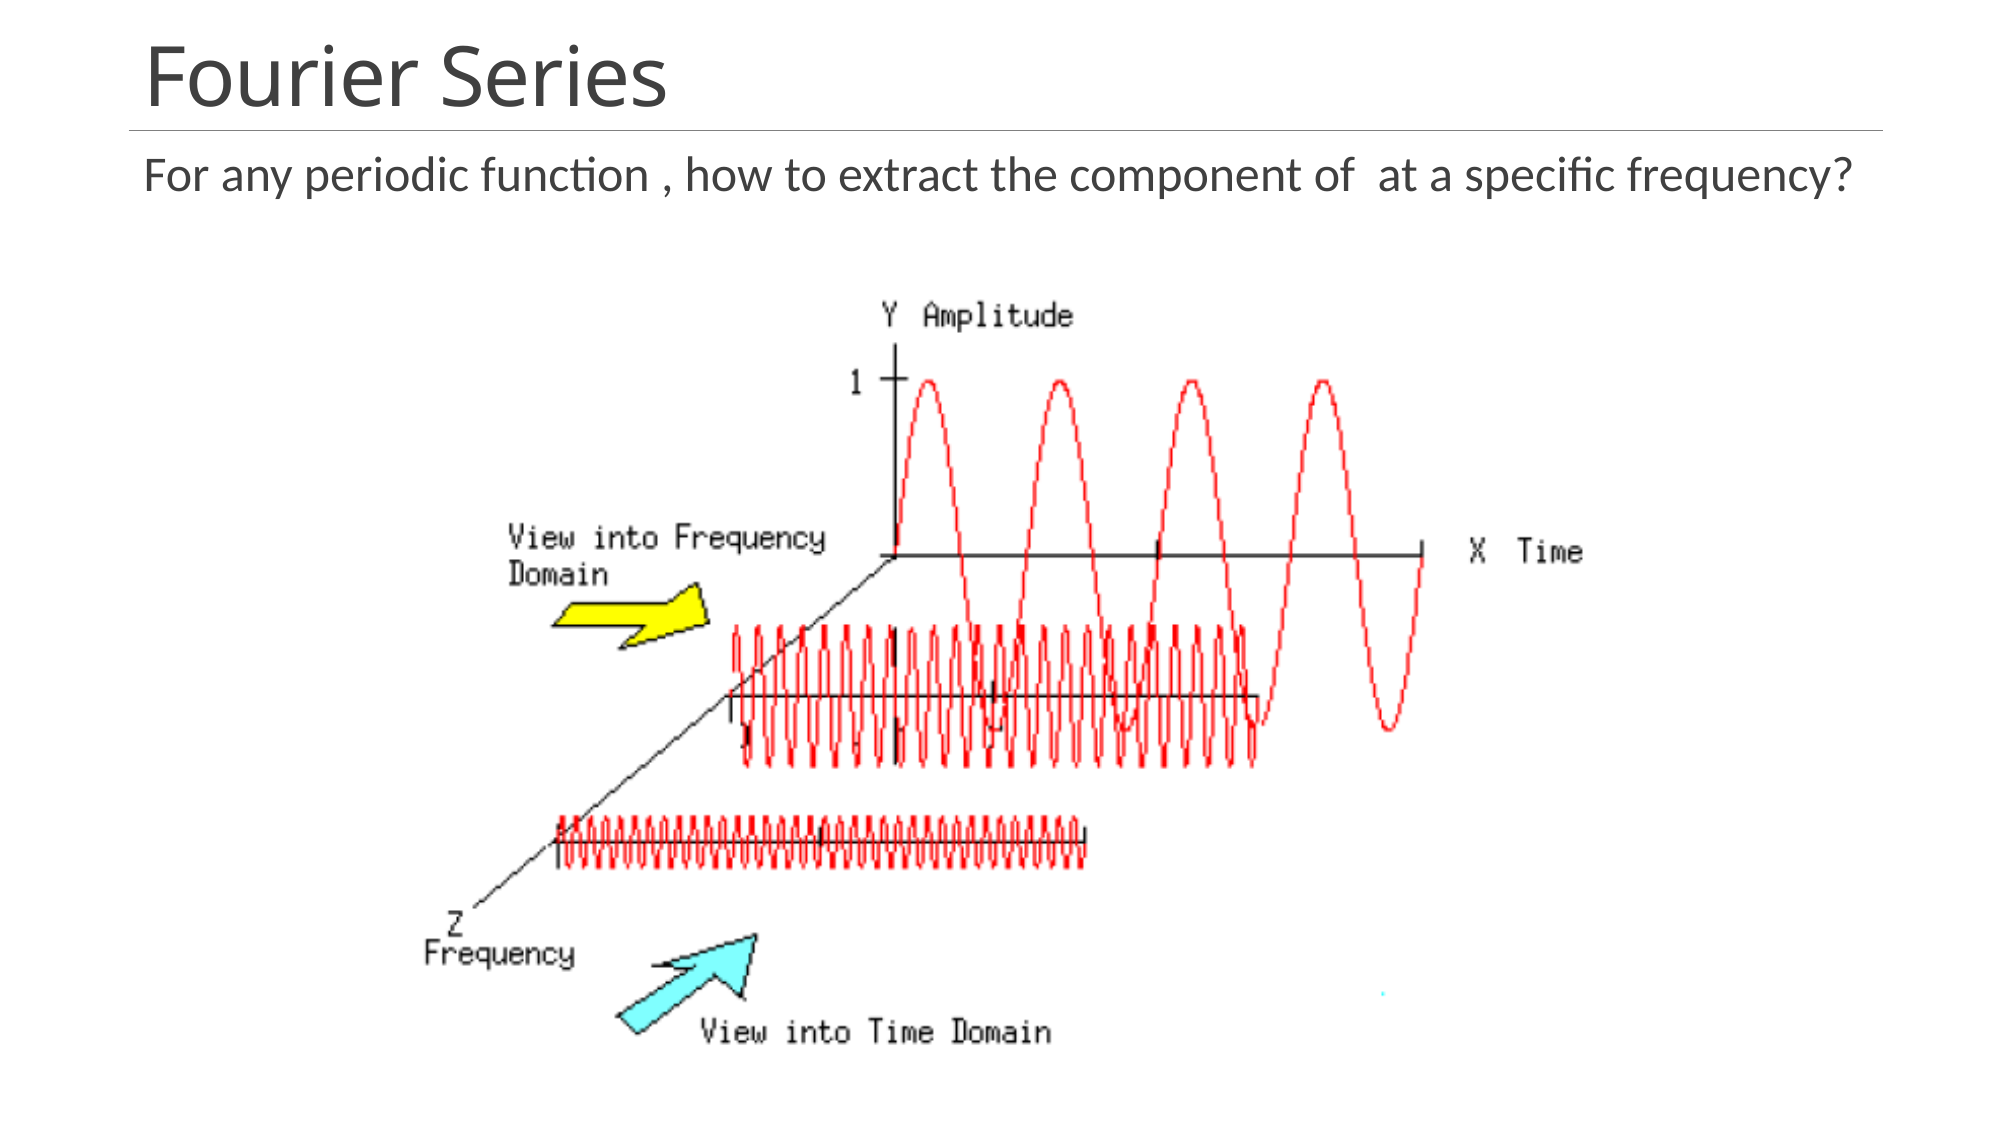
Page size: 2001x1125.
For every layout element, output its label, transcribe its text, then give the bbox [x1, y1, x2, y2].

title Fourier Series [128, 19, 1883, 131]
picture [382, 296, 1600, 1051]
